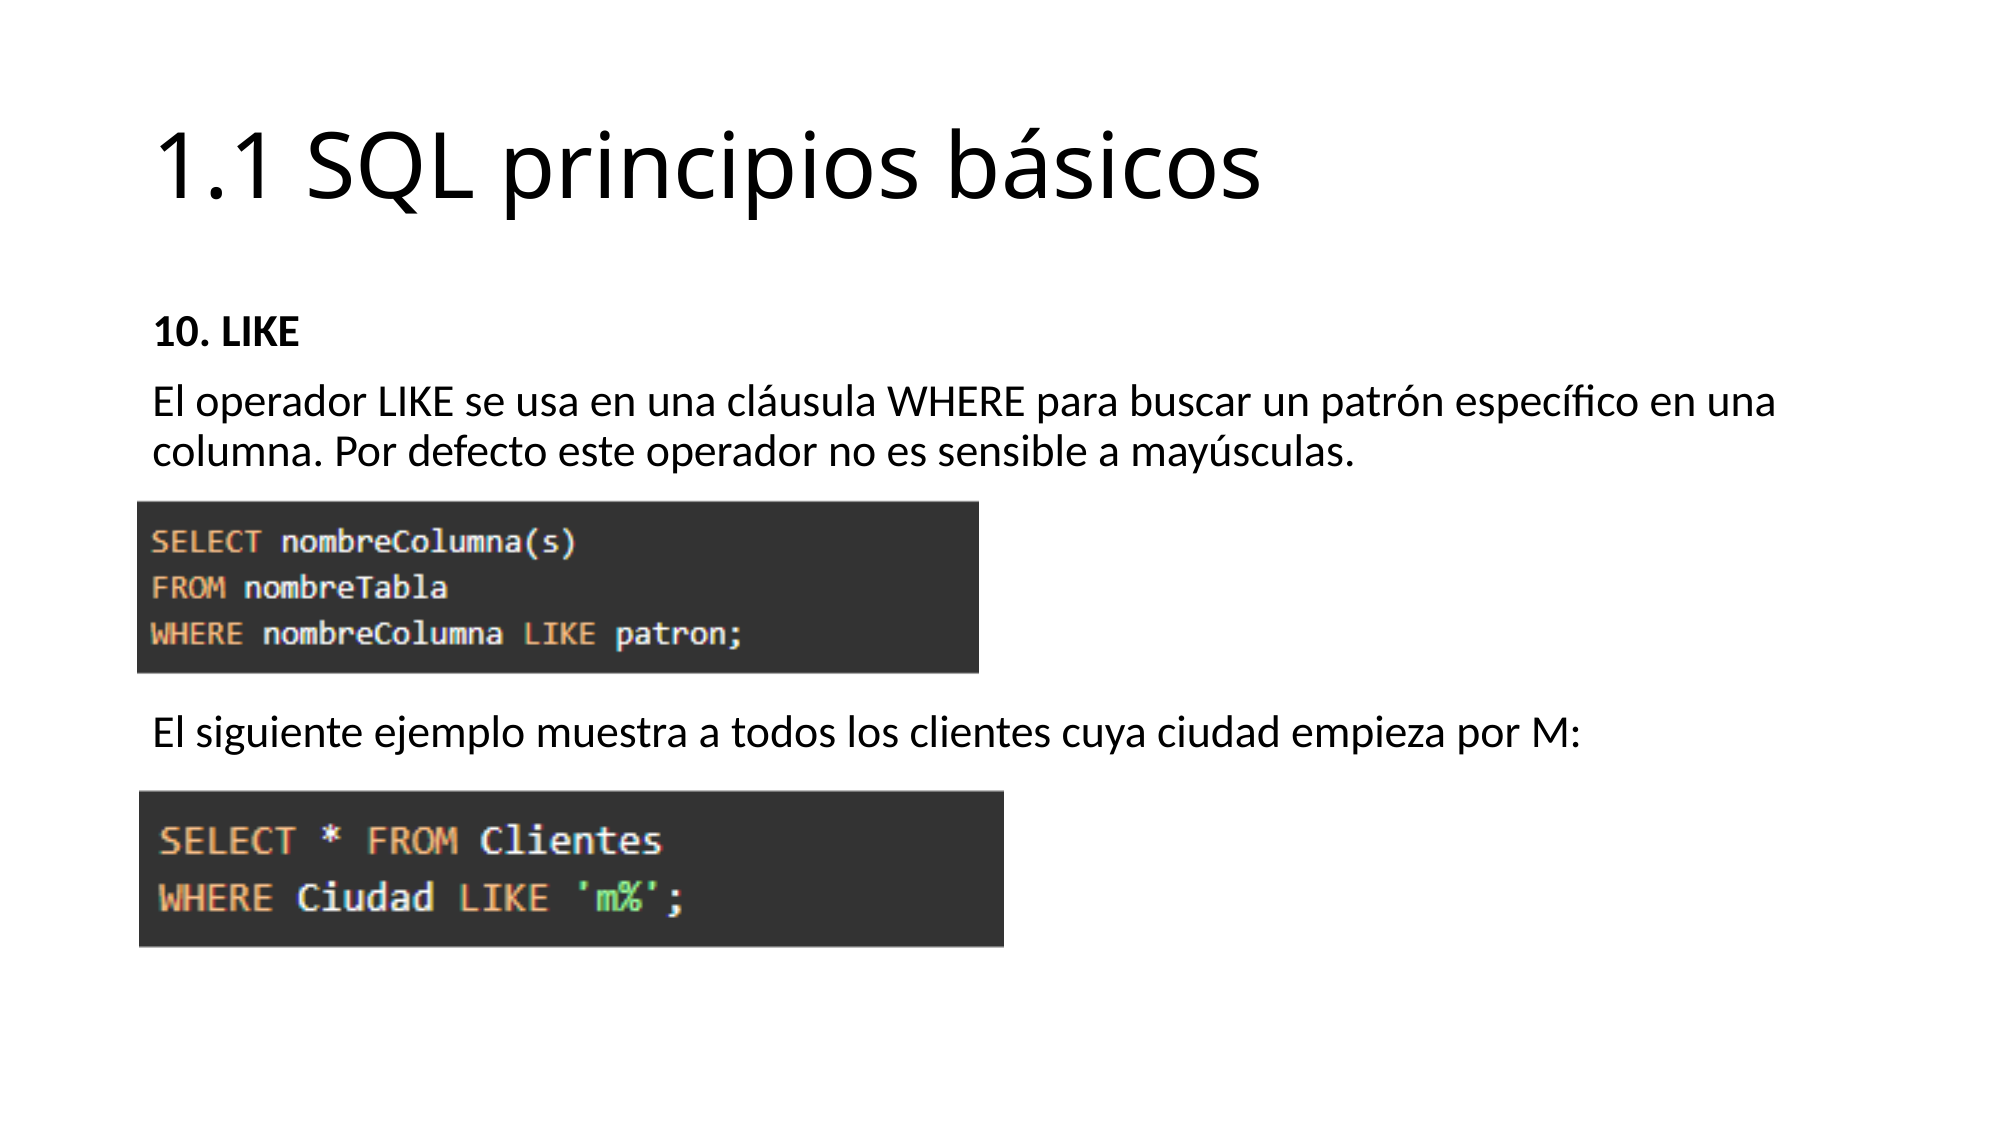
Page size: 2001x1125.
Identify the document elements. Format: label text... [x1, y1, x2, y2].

list 10. LIKE El operador LIKE se usa en una cláusula WHERE para buscar un patrón específico en una columna. Por defecto este operador no es sensible a mayúsculas. El siguiente ejemplo muestra a todos los clientes cuya ciudad empieza por M: [137, 299, 1863, 1014]
picture [138, 777, 1004, 978]
title 1.1 SQL principios básicos [137, 59, 1863, 278]
picture [137, 490, 979, 691]
